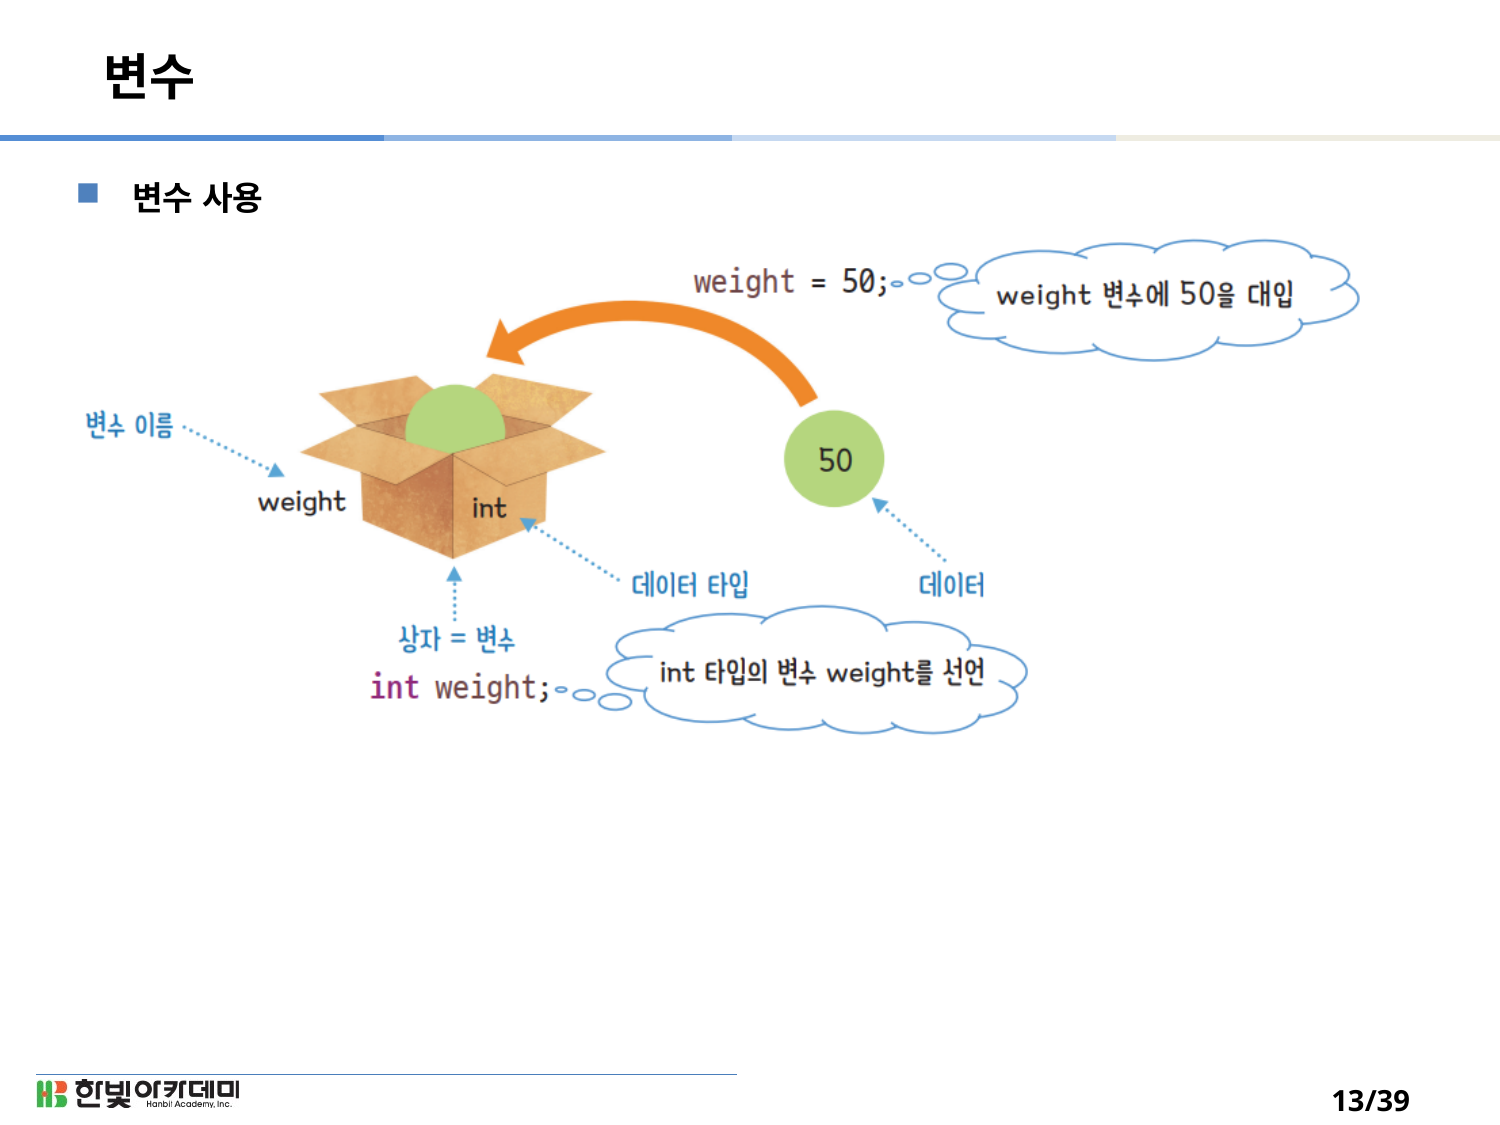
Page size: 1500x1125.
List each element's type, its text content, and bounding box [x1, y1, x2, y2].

title 변수 [88, 30, 1330, 121]
picture [36, 1079, 239, 1108]
list 변수 사용 [60, 149, 1408, 1037]
picture [77, 229, 1364, 738]
